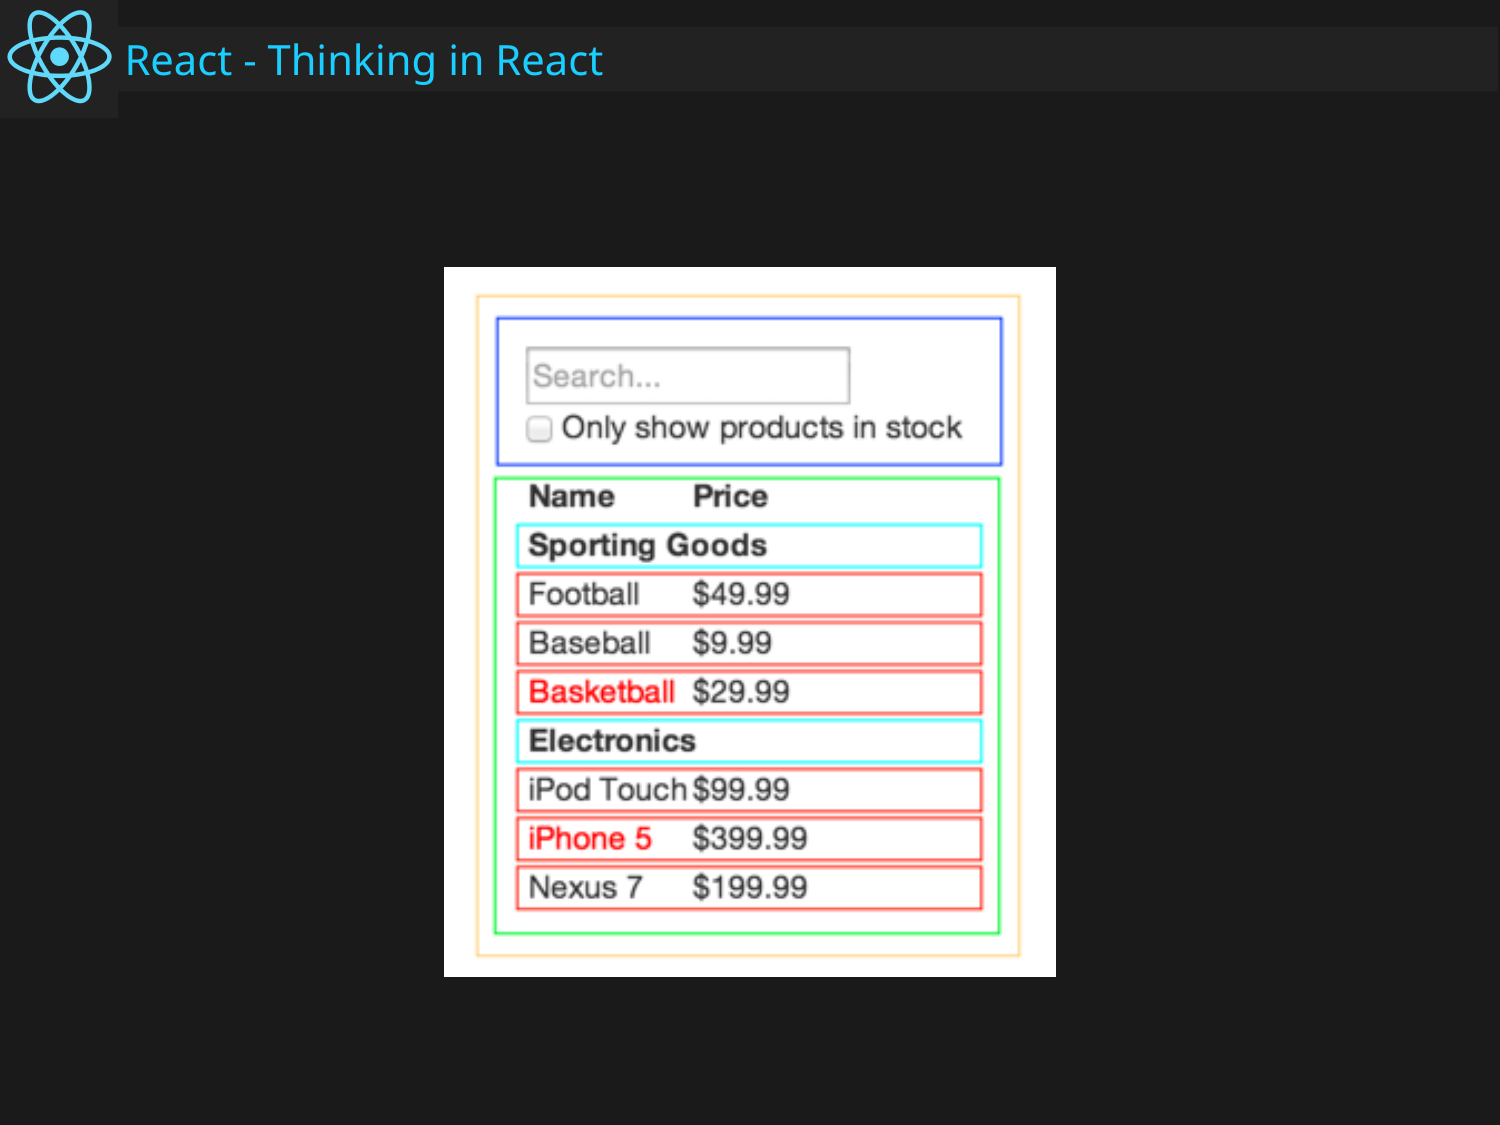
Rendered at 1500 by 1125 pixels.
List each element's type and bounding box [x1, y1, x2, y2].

text_box [67, 149, 1427, 976]
picture [444, 267, 1056, 977]
text_box [0, 0, 1498, 119]
